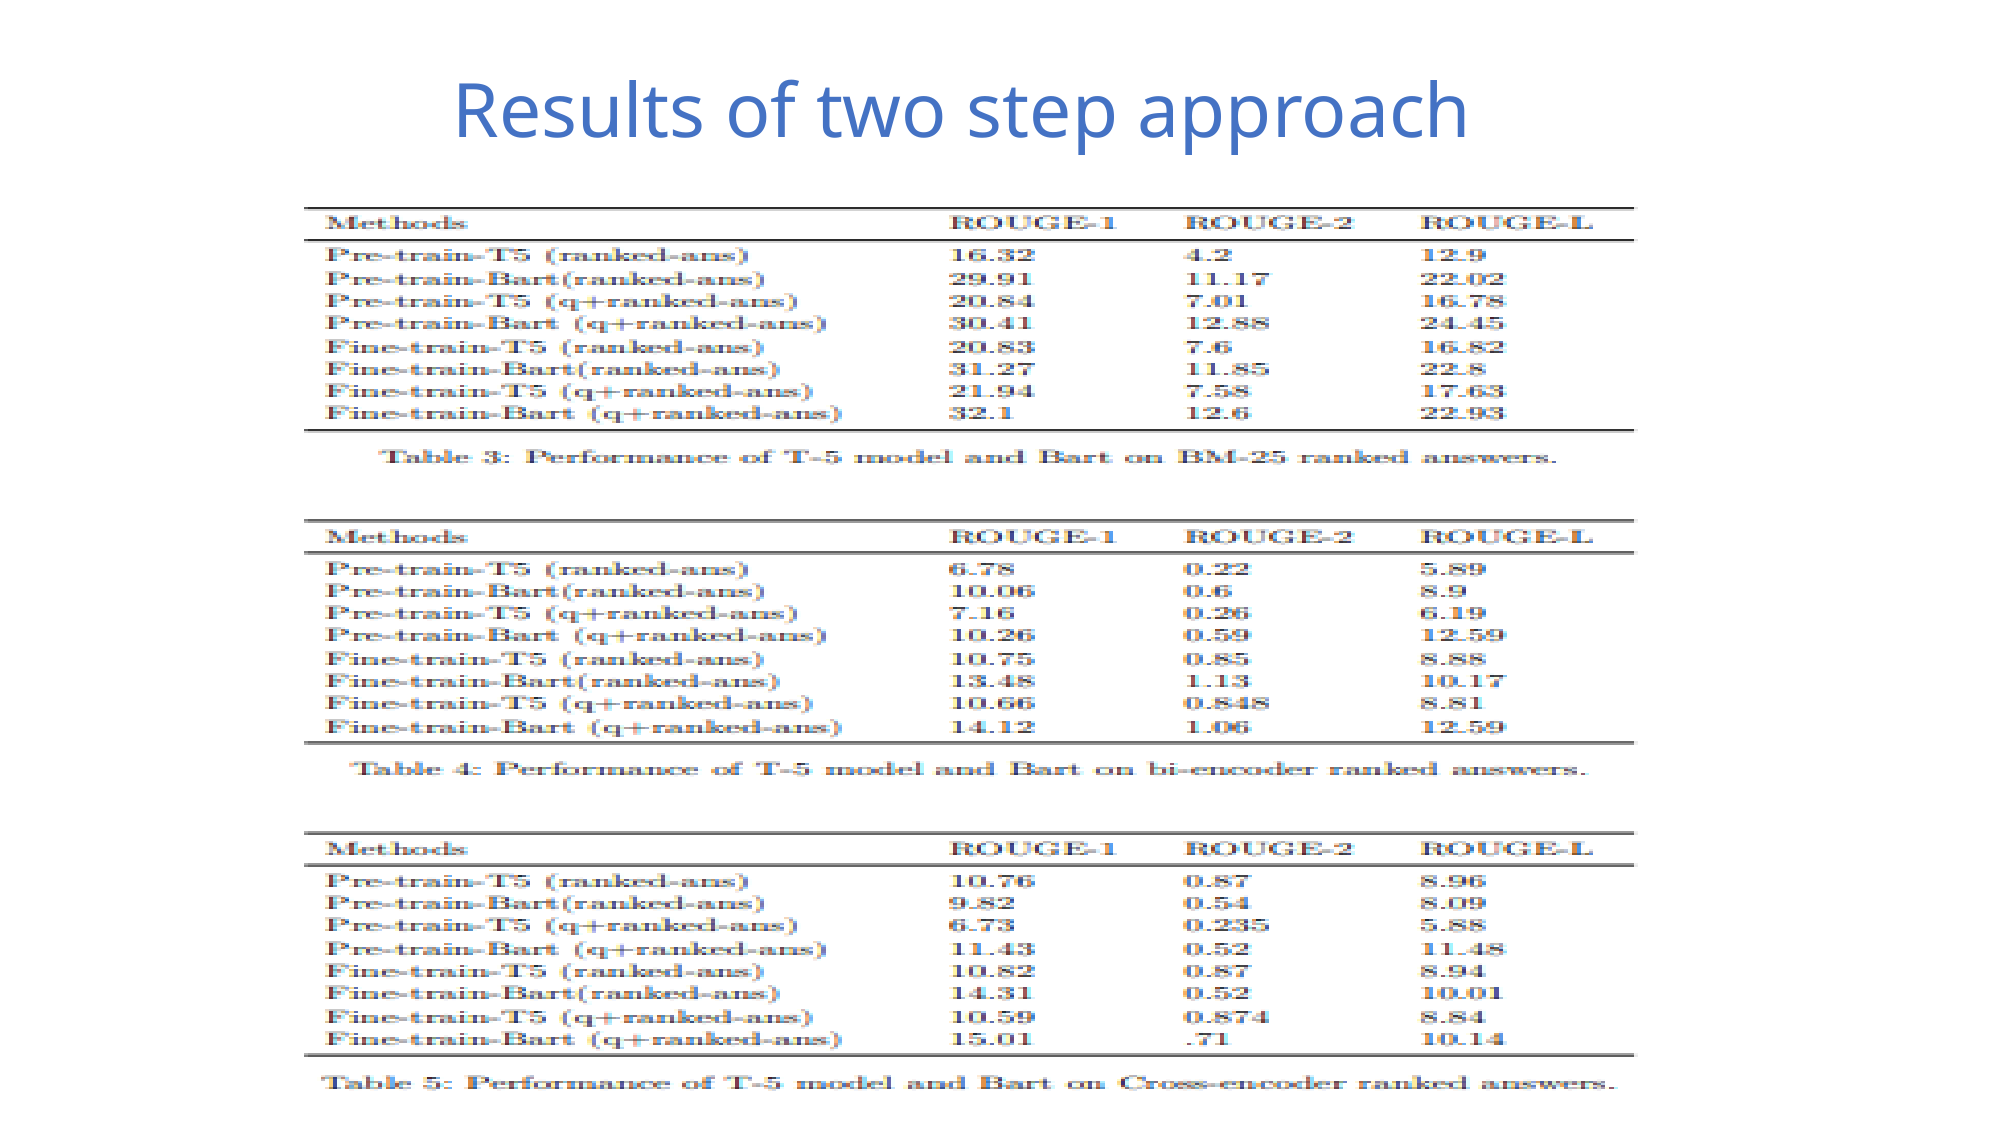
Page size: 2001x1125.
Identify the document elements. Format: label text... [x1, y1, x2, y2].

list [235, 185, 1692, 1125]
title Results of two step approach [137, 59, 1863, 278]
